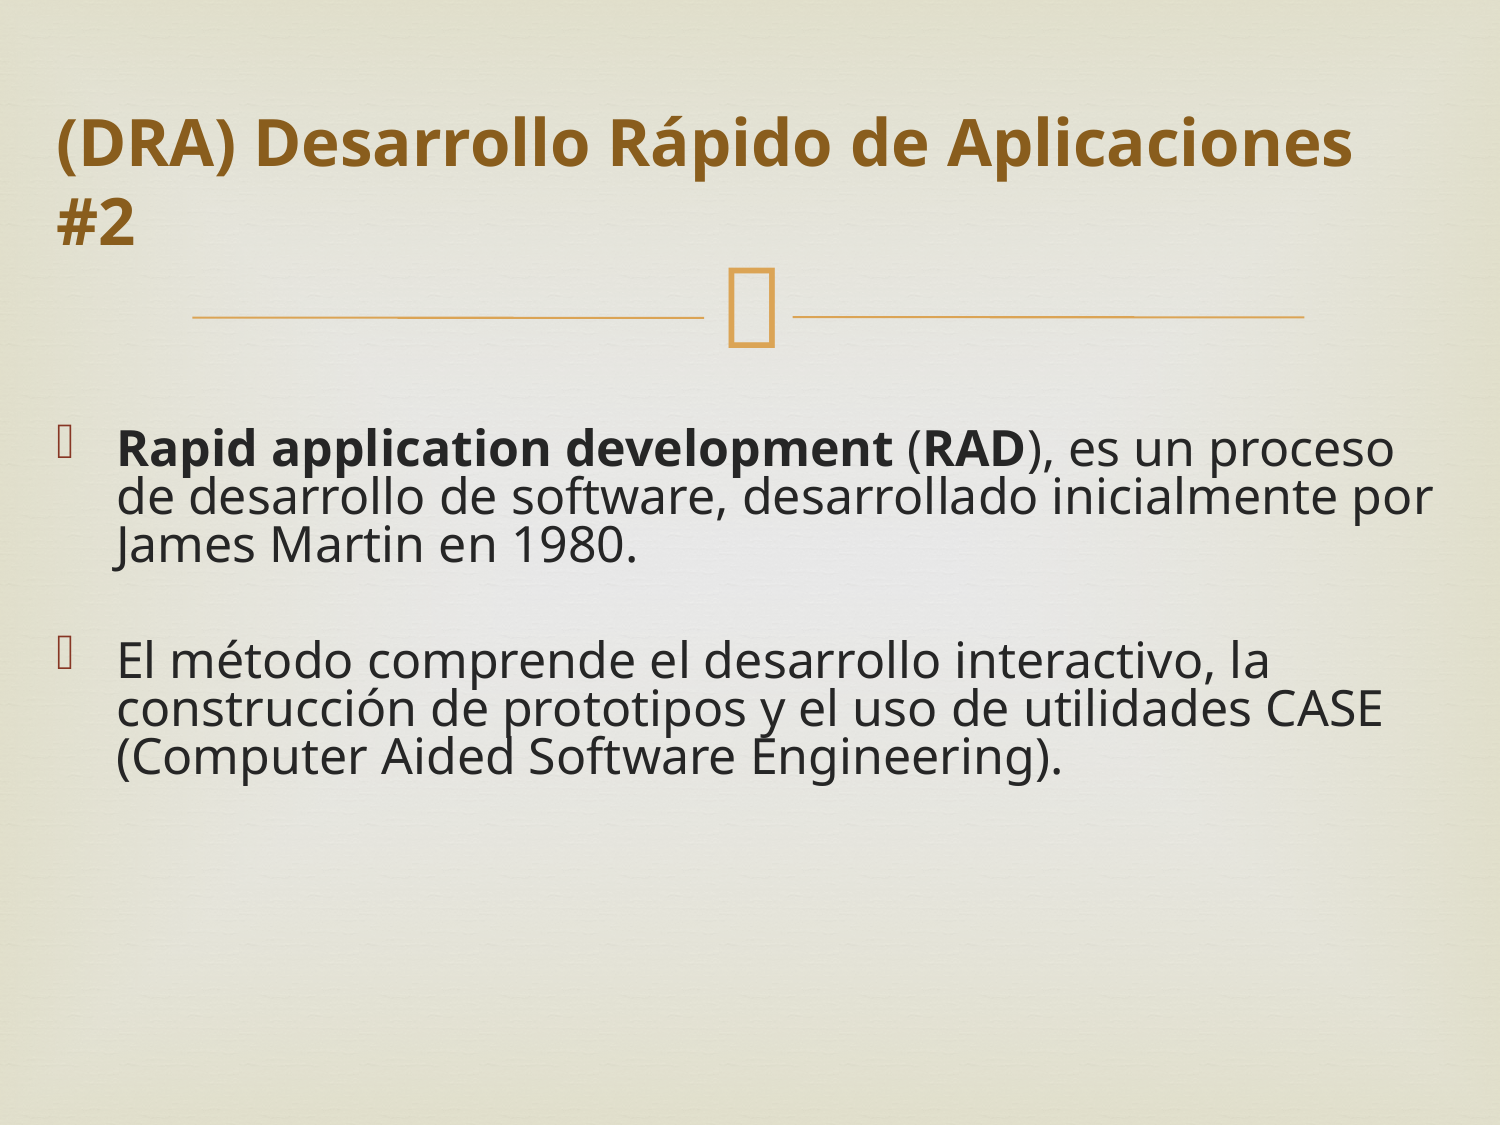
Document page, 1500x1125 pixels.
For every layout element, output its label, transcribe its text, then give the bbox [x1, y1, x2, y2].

title (DRA) Desarrollo Rápido de Aplicaciones #2 [41, 93, 1436, 267]
list Rapid application development (RAD), es un proceso de desarrollo de software, desarrollado inicialmente por James Martin en 1980. El método comprende el desarrollo interactivo, la construcción de prototipos y el uso de utilidades CASE (Computer Aided Software Engineering). [41, 420, 1459, 799]
